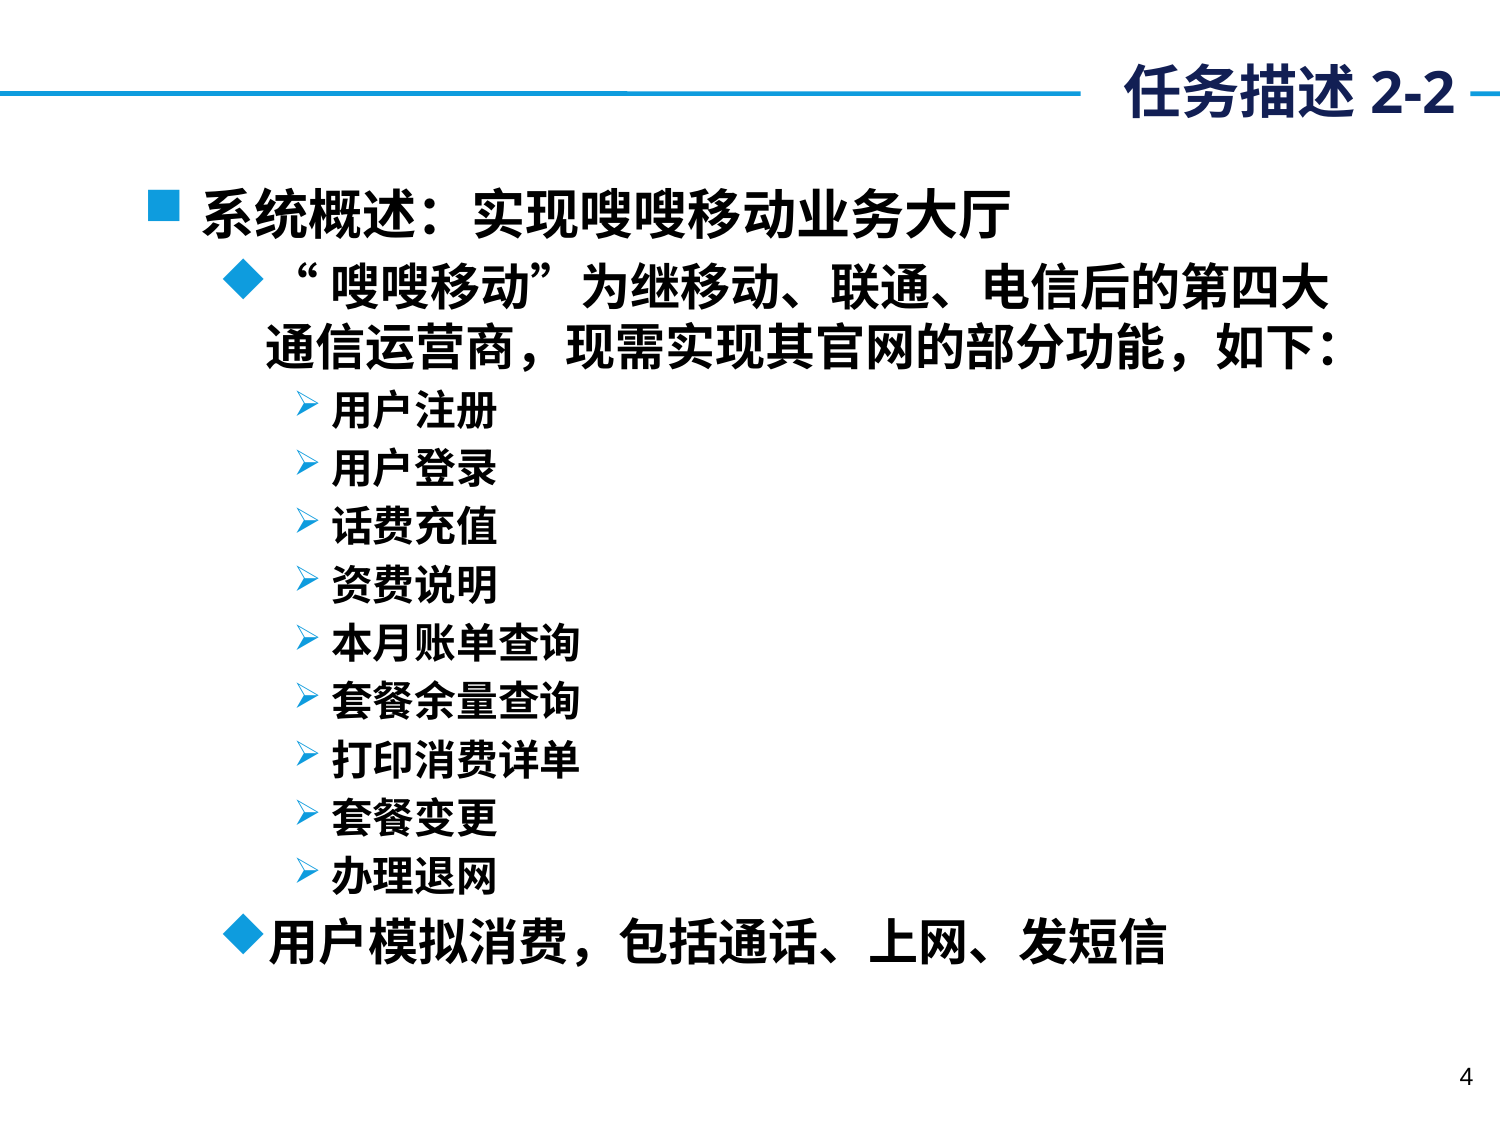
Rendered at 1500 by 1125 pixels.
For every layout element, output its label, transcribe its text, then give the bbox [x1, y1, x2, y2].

list 系统概述：实现嗖嗖移动业务大厅 “嗖嗖移动”为继移动、联通、电信后的第四大通信运营商，现需实现其官网的部分功能，如下： 用户注册 用户登录 话费充值 资费说明 本月账单查询 套餐余量查询 打印消费详单 套餐变更 办理退网 用户模拟消费，包括通话、上网、发短信 [128, 172, 1383, 1043]
slide_number 4 [1138, 1053, 1489, 1114]
title 任务描述2-2 [1080, 46, 1471, 133]
